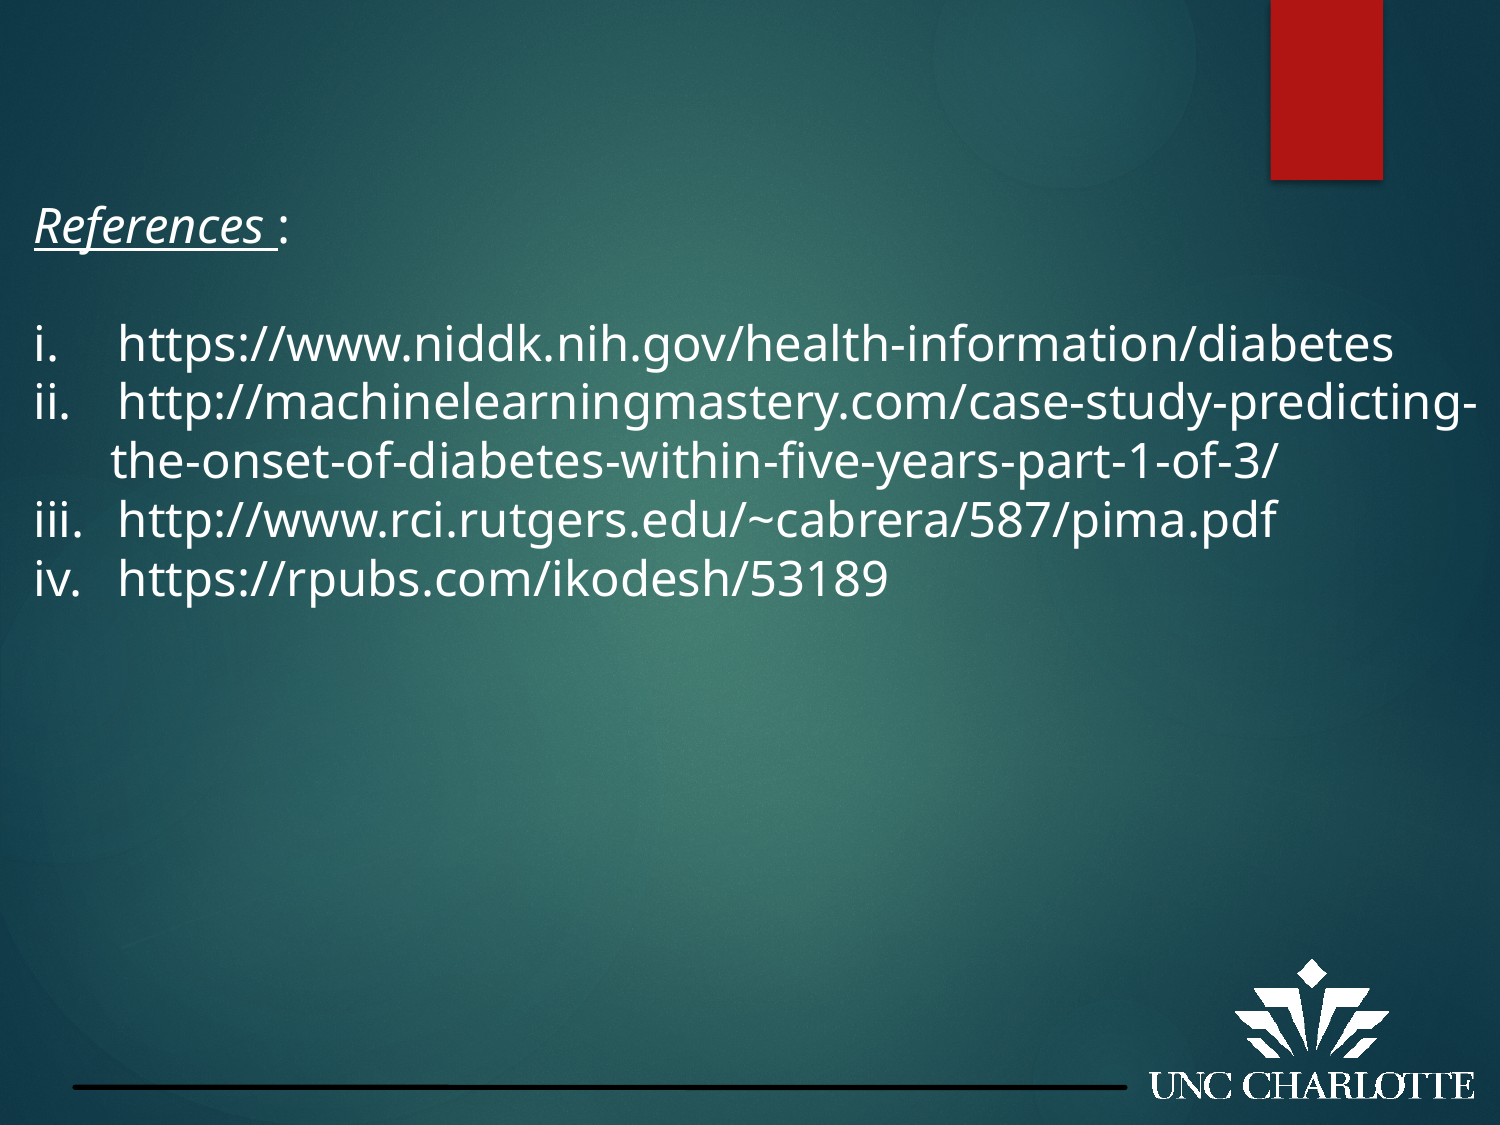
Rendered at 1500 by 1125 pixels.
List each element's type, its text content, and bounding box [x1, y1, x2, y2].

text_box References : https://www.niddk.nih.gov/health-information/diabetes http://machinelearningmastery.com/case-study-predicting- the-onset-of-diabetes-within-five-years-part-1-of-3/ http://www.rci.rutgers.edu/~cabrera/587/pima.pdf https://rpubs.com/ikodesh/53189 [18, 187, 1496, 731]
picture [1149, 959, 1474, 1099]
